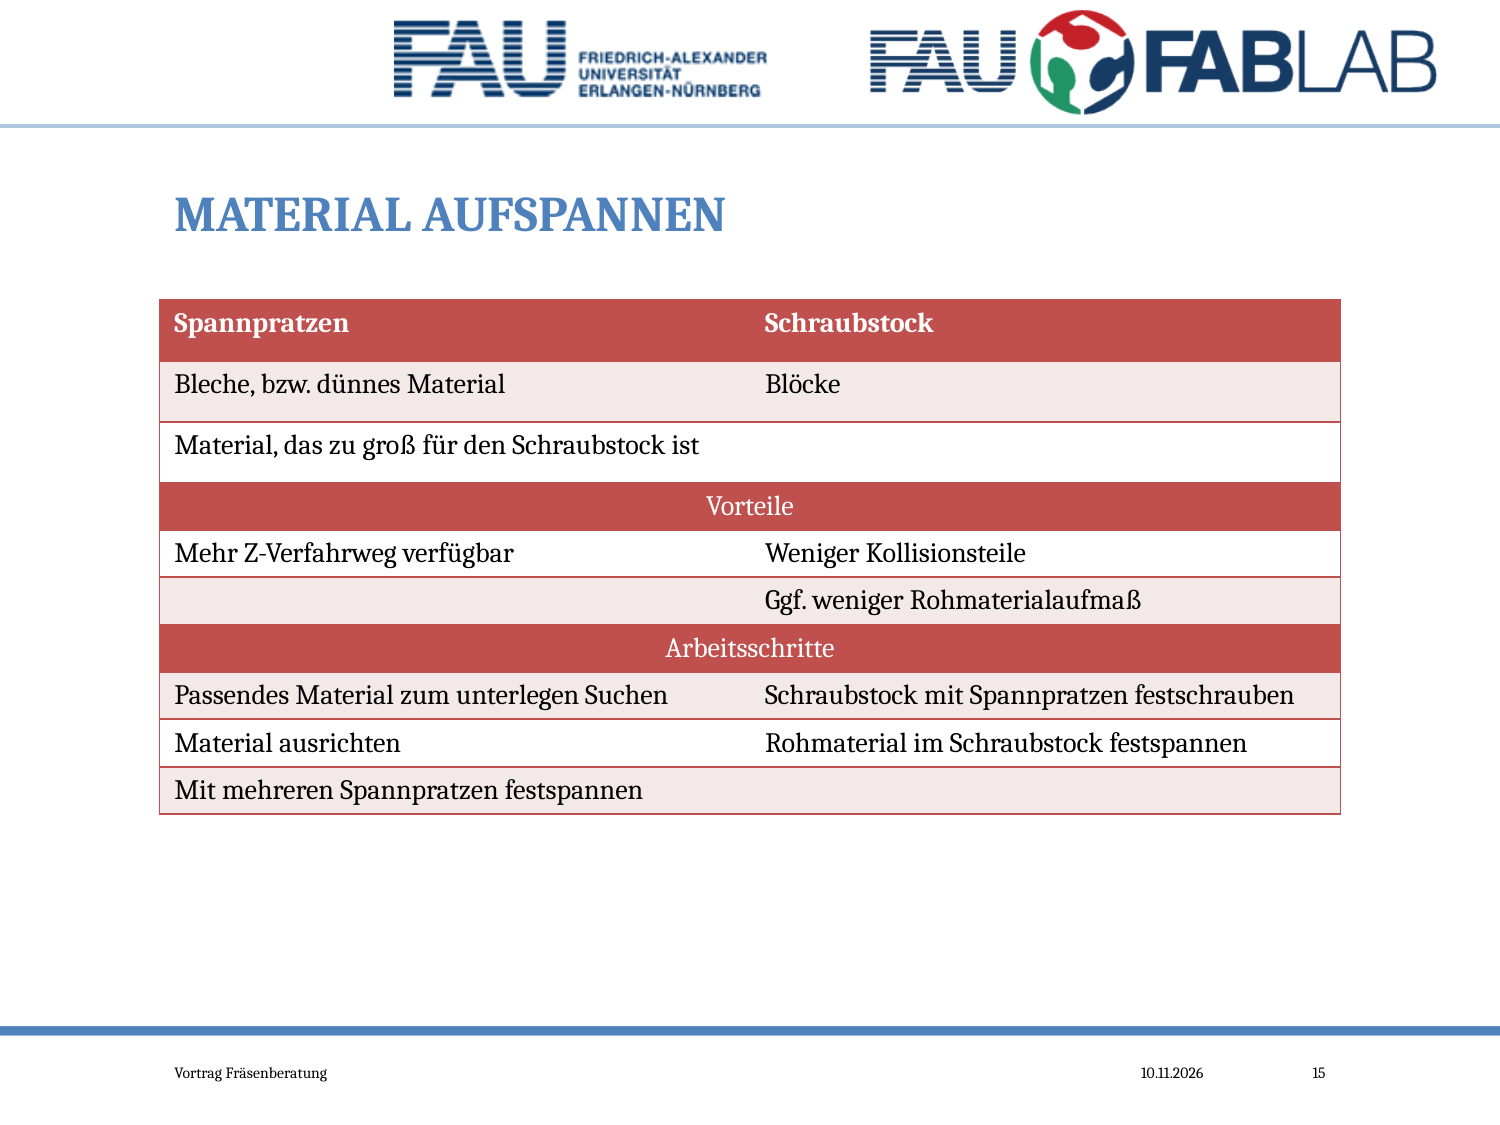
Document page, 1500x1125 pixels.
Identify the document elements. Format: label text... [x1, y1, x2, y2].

table_cell Vorteile [160, 483, 1340, 529]
table_cell Bleche, bzw. dünnes Material [160, 362, 750, 421]
table_cell Material ausrichten [160, 720, 750, 766]
slide_number 15 [1254, 1053, 1341, 1093]
footer Vortrag Fräsenberatung [159, 1053, 957, 1093]
table_cell Arbeitsschritte [160, 625, 1340, 671]
table_header Schraubstock [750, 301, 1340, 360]
table_cell [160, 578, 750, 624]
picture [394, 0, 1481, 128]
table_cell [750, 768, 1340, 813]
table_cell [750, 423, 1340, 482]
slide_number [1052, 1053, 1219, 1093]
table_cell Ggf. weniger Rohmaterialaufmaß [750, 578, 1340, 624]
table_header Spannpratzen [160, 301, 750, 360]
table_cell Rohmaterial im Schraubstock festspannen [750, 720, 1340, 766]
table_cell Blöcke [750, 362, 1340, 421]
table_cell Material, das zu groß für den Schraubstock ist [160, 423, 750, 482]
table_cell Passendes Material zum unterlegen Suchen [160, 673, 750, 718]
table_cell Mit mehreren Spannpratzen festspannen [160, 768, 750, 813]
table_cell Weniger Kollisionsteile [750, 531, 1340, 576]
title Material Aufspannen [159, 62, 1341, 250]
table_cell Mehr Z-Verfahrweg verfügbar [160, 531, 750, 576]
table_cell Schraubstock mit Spannpratzen festschrauben [750, 673, 1340, 718]
